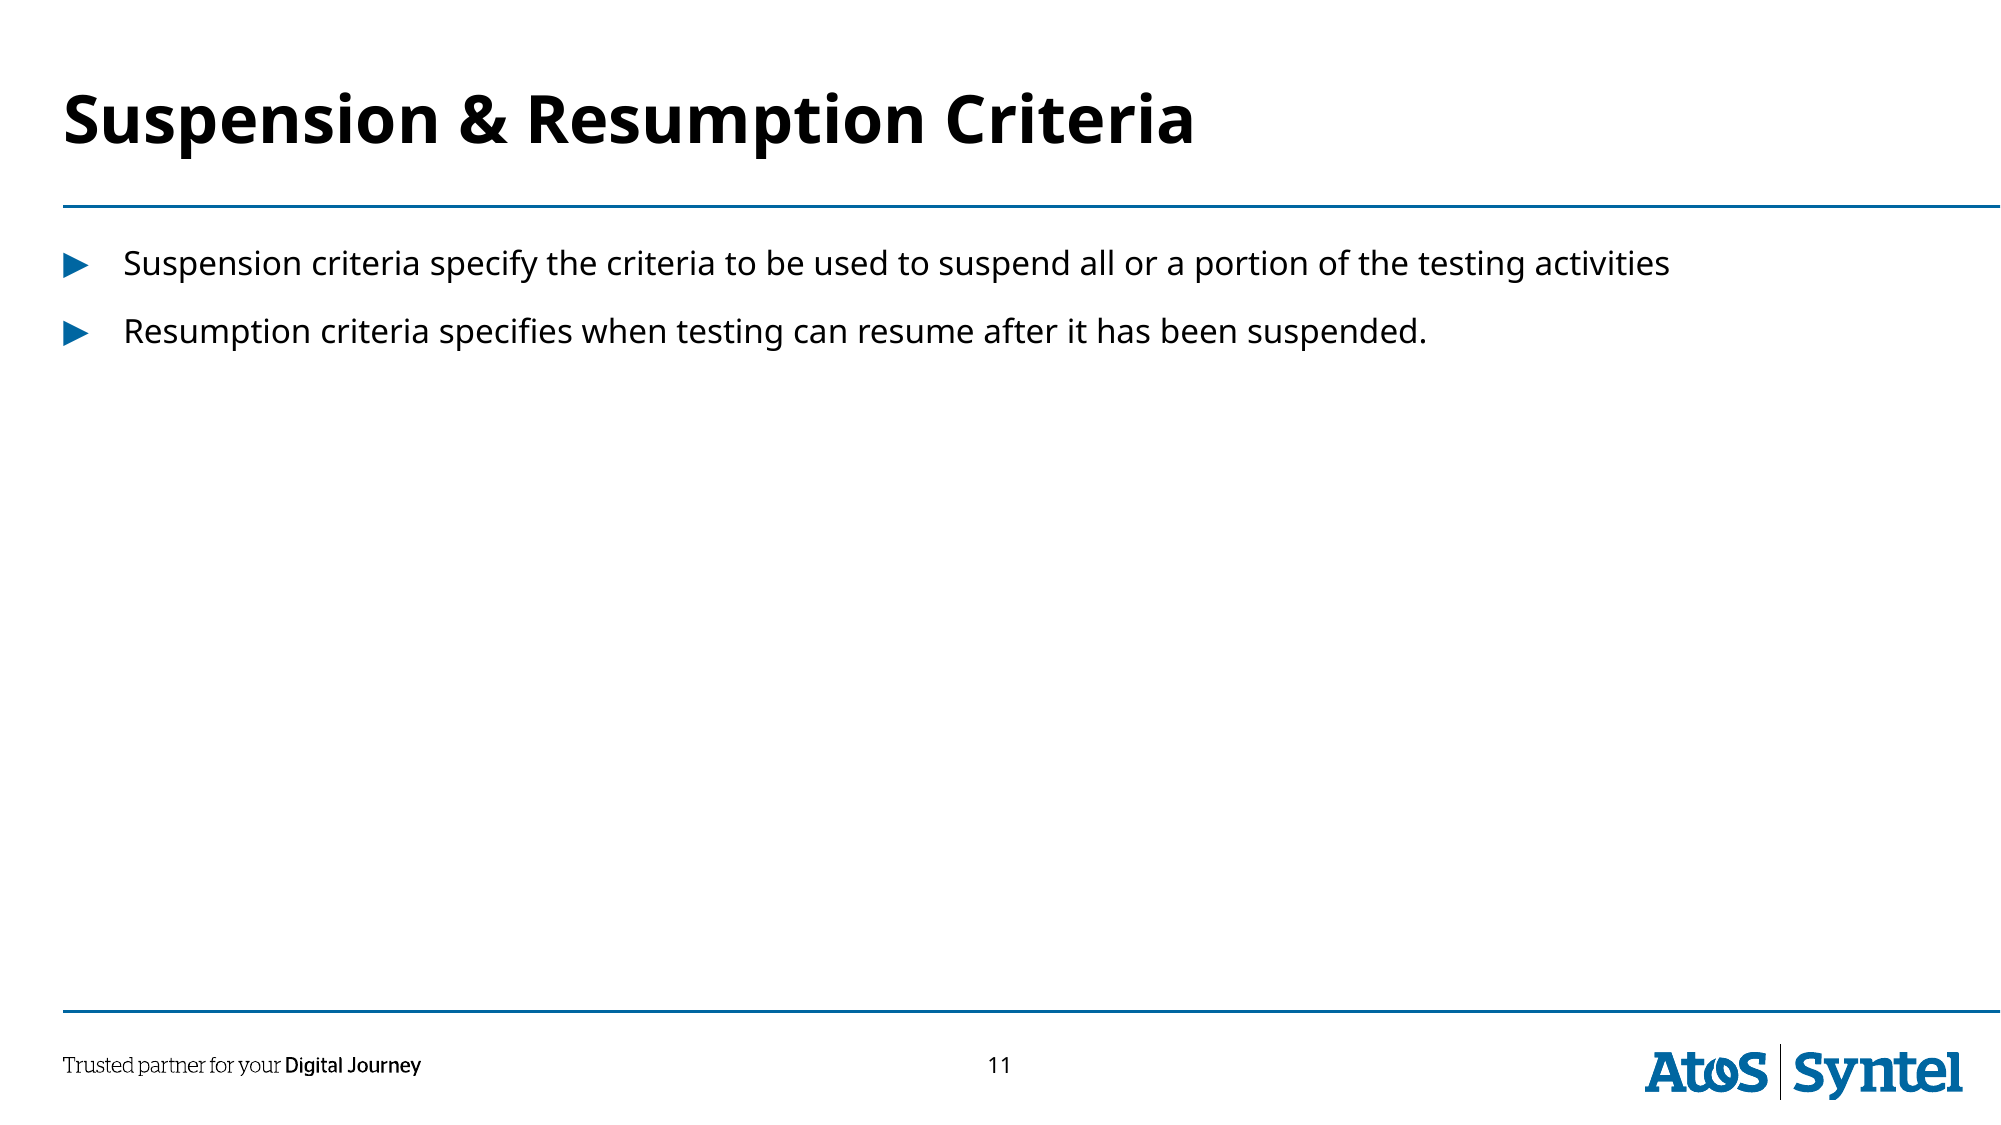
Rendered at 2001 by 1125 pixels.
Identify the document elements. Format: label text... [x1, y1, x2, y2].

list Suspension criteria specify the criteria to be used to suspend all or a portion of the testing activities Resumption criteria specifies when testing can resume after it has been suspended. [63, 221, 1961, 1050]
title Suspension & Resumption Criteria [63, 69, 1961, 194]
